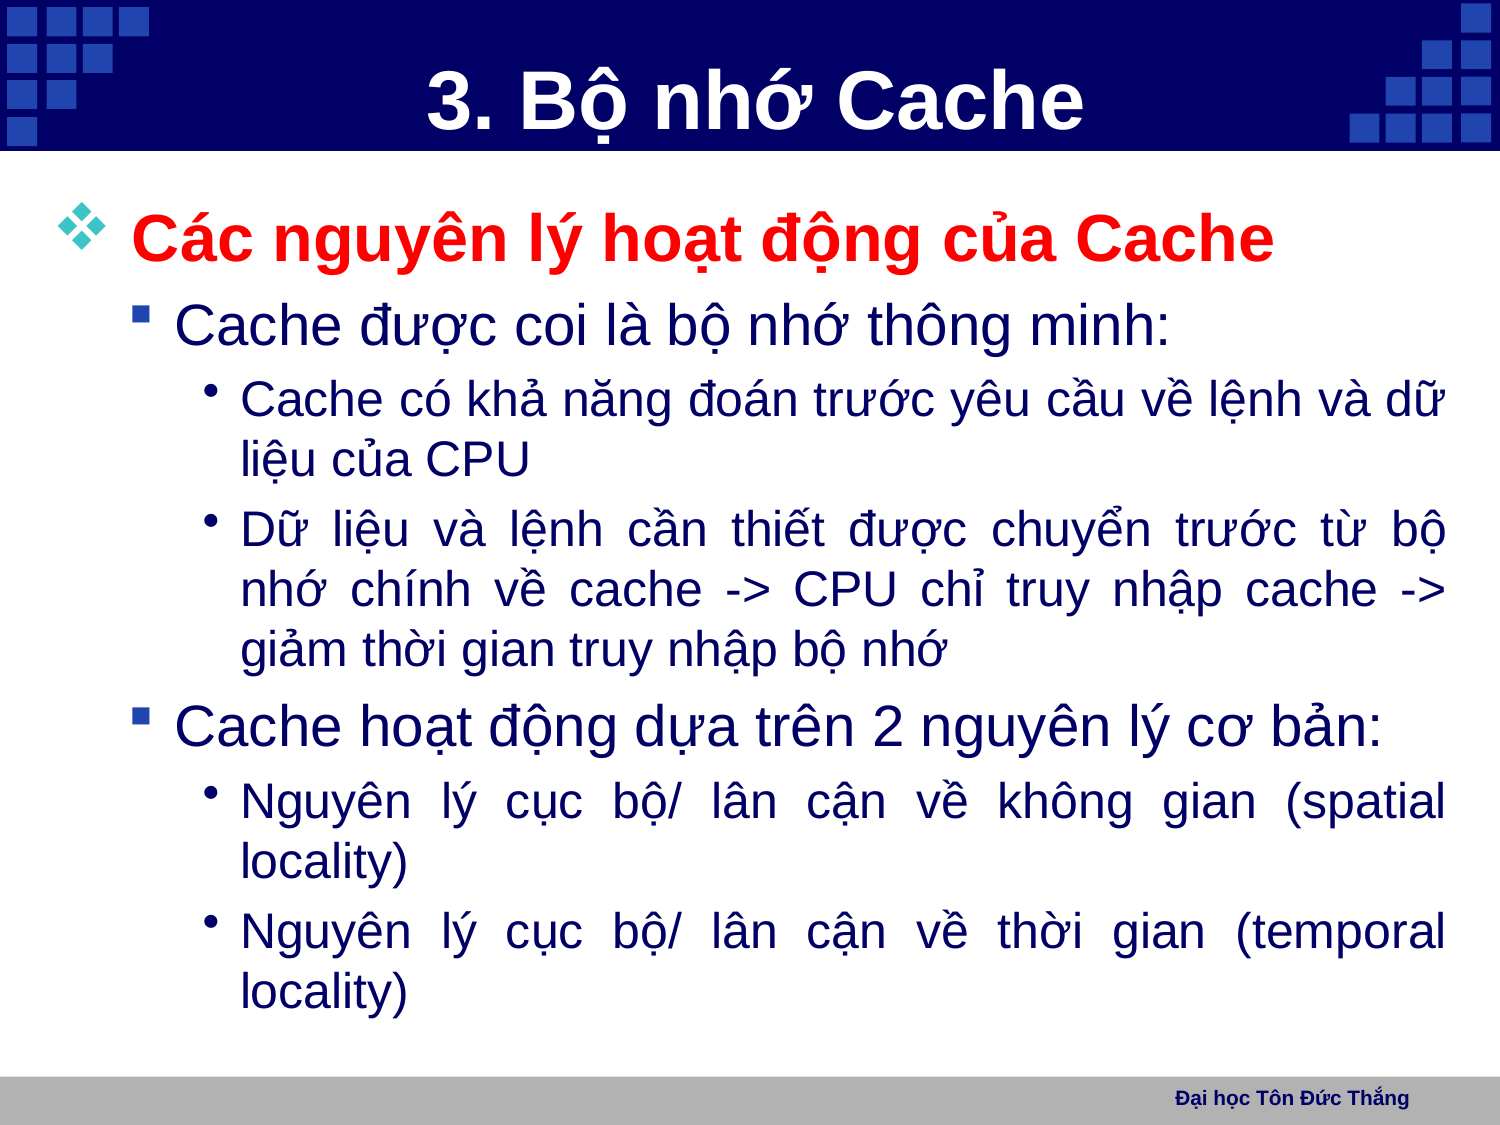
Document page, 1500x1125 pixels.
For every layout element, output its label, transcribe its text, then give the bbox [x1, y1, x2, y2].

list Các nguyên lý hoạt động của Cache Cache được coi là bộ nhớ thông minh: Cache có khả năng đoán trước yêu cầu về lệnh và dữ liệu của CPU Dữ liệu và lệnh cần thiết được chuyển trước từ bộ nhớ chính về cache -> CPU chỉ truy nhập cache -> giảm thời gian truy nhập bộ nhớ Cache hoạt động dựa trên 2 nguyên lý cơ bản: Nguyên lý cục bộ/ lân cận về không gian (spatial locality) Nguyên lý cục bộ/ lân cận về thời gian (temporal locality) [37, 187, 1463, 1076]
footer Đại học Tôn Đức Thắng [1087, 1077, 1426, 1125]
title 3. Bộ nhớ Cache [37, 49, 1476, 143]
